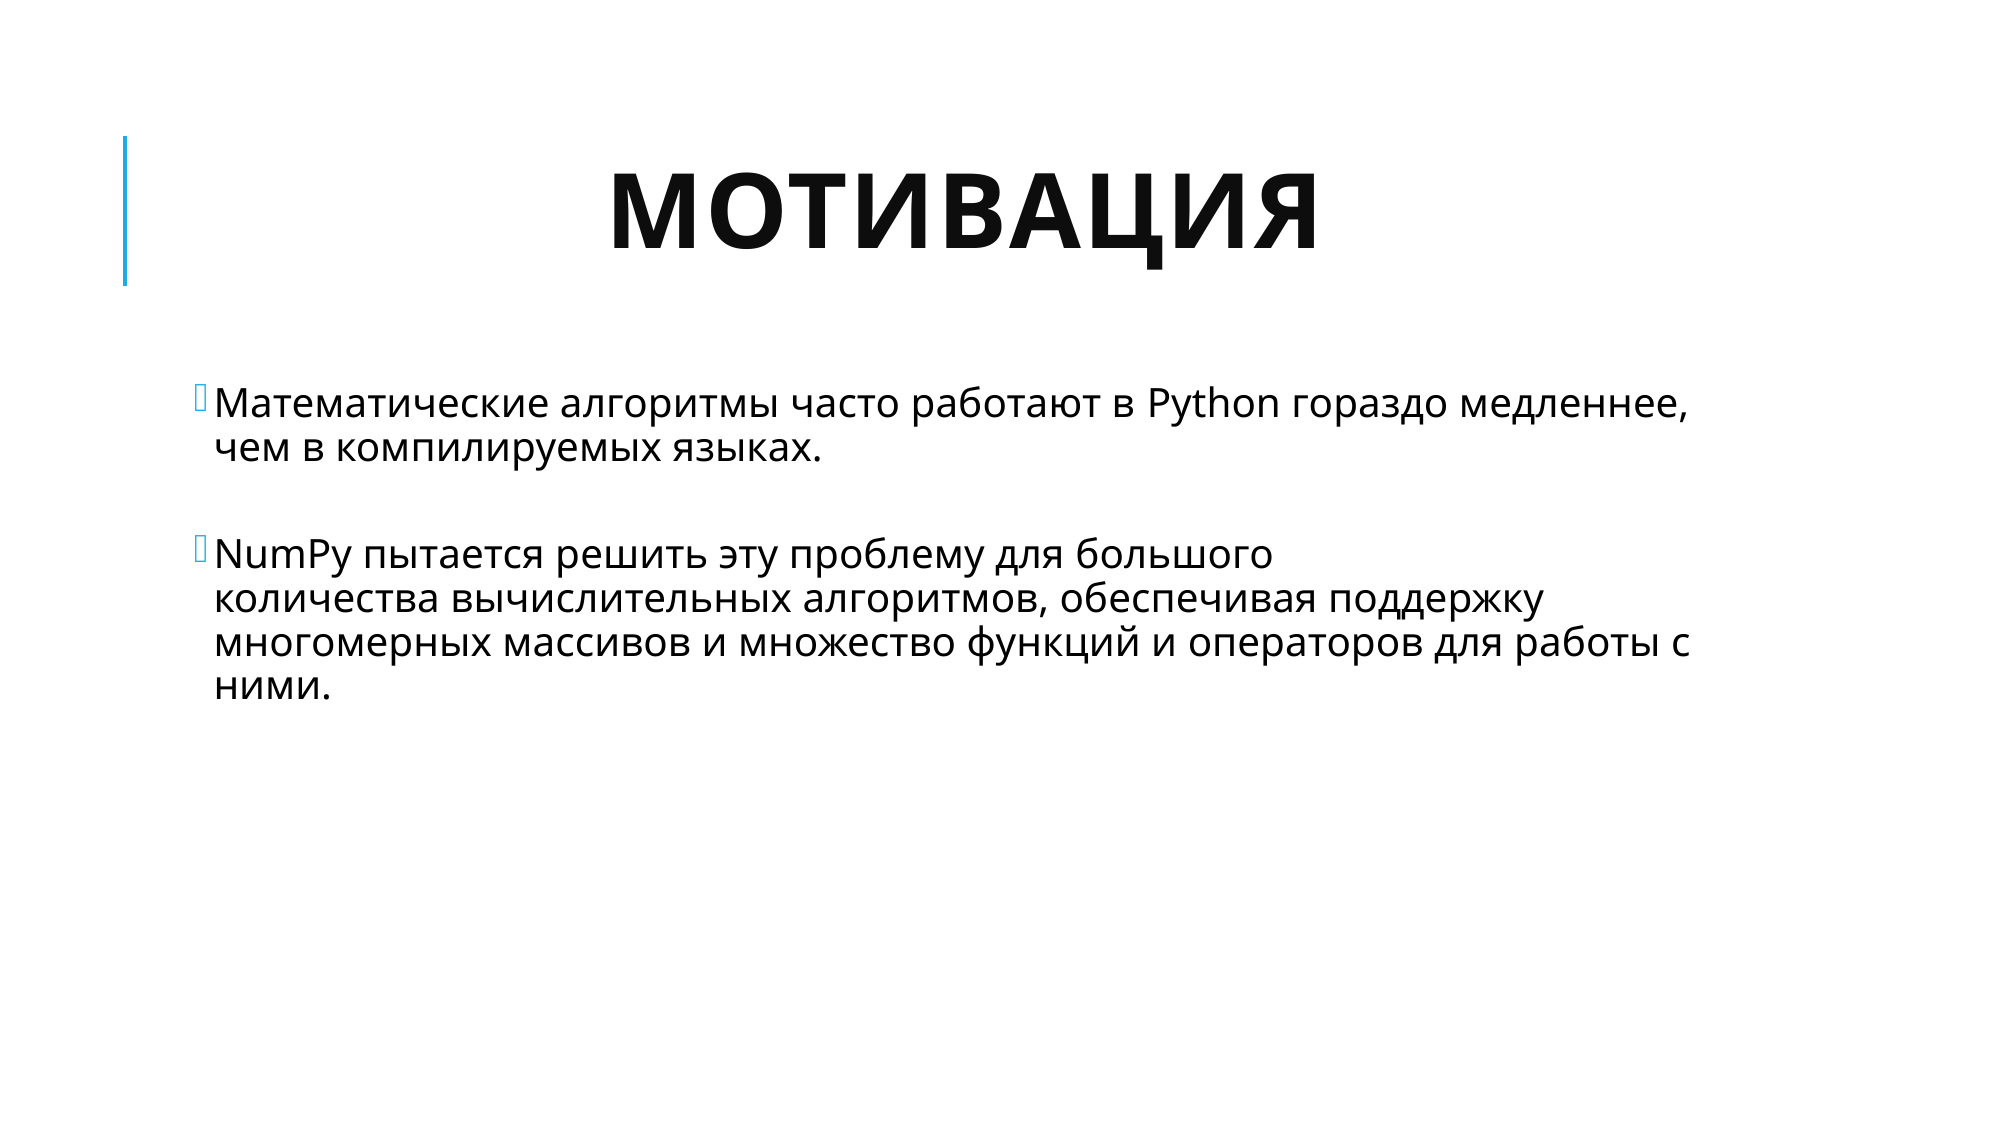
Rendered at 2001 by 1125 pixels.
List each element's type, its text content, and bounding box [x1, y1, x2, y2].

list Математические алгоритмы часто работают в Python гораздо медленнее, чем в компилируемых языках. NumPy пытается решить эту проблему для большого количества вычислительных алгоритмов, обеспечивая поддержку многомерных массивов и множество функций и операторов для работы с ними. [168, 375, 1763, 717]
title Мотивация [167, 96, 1763, 342]
